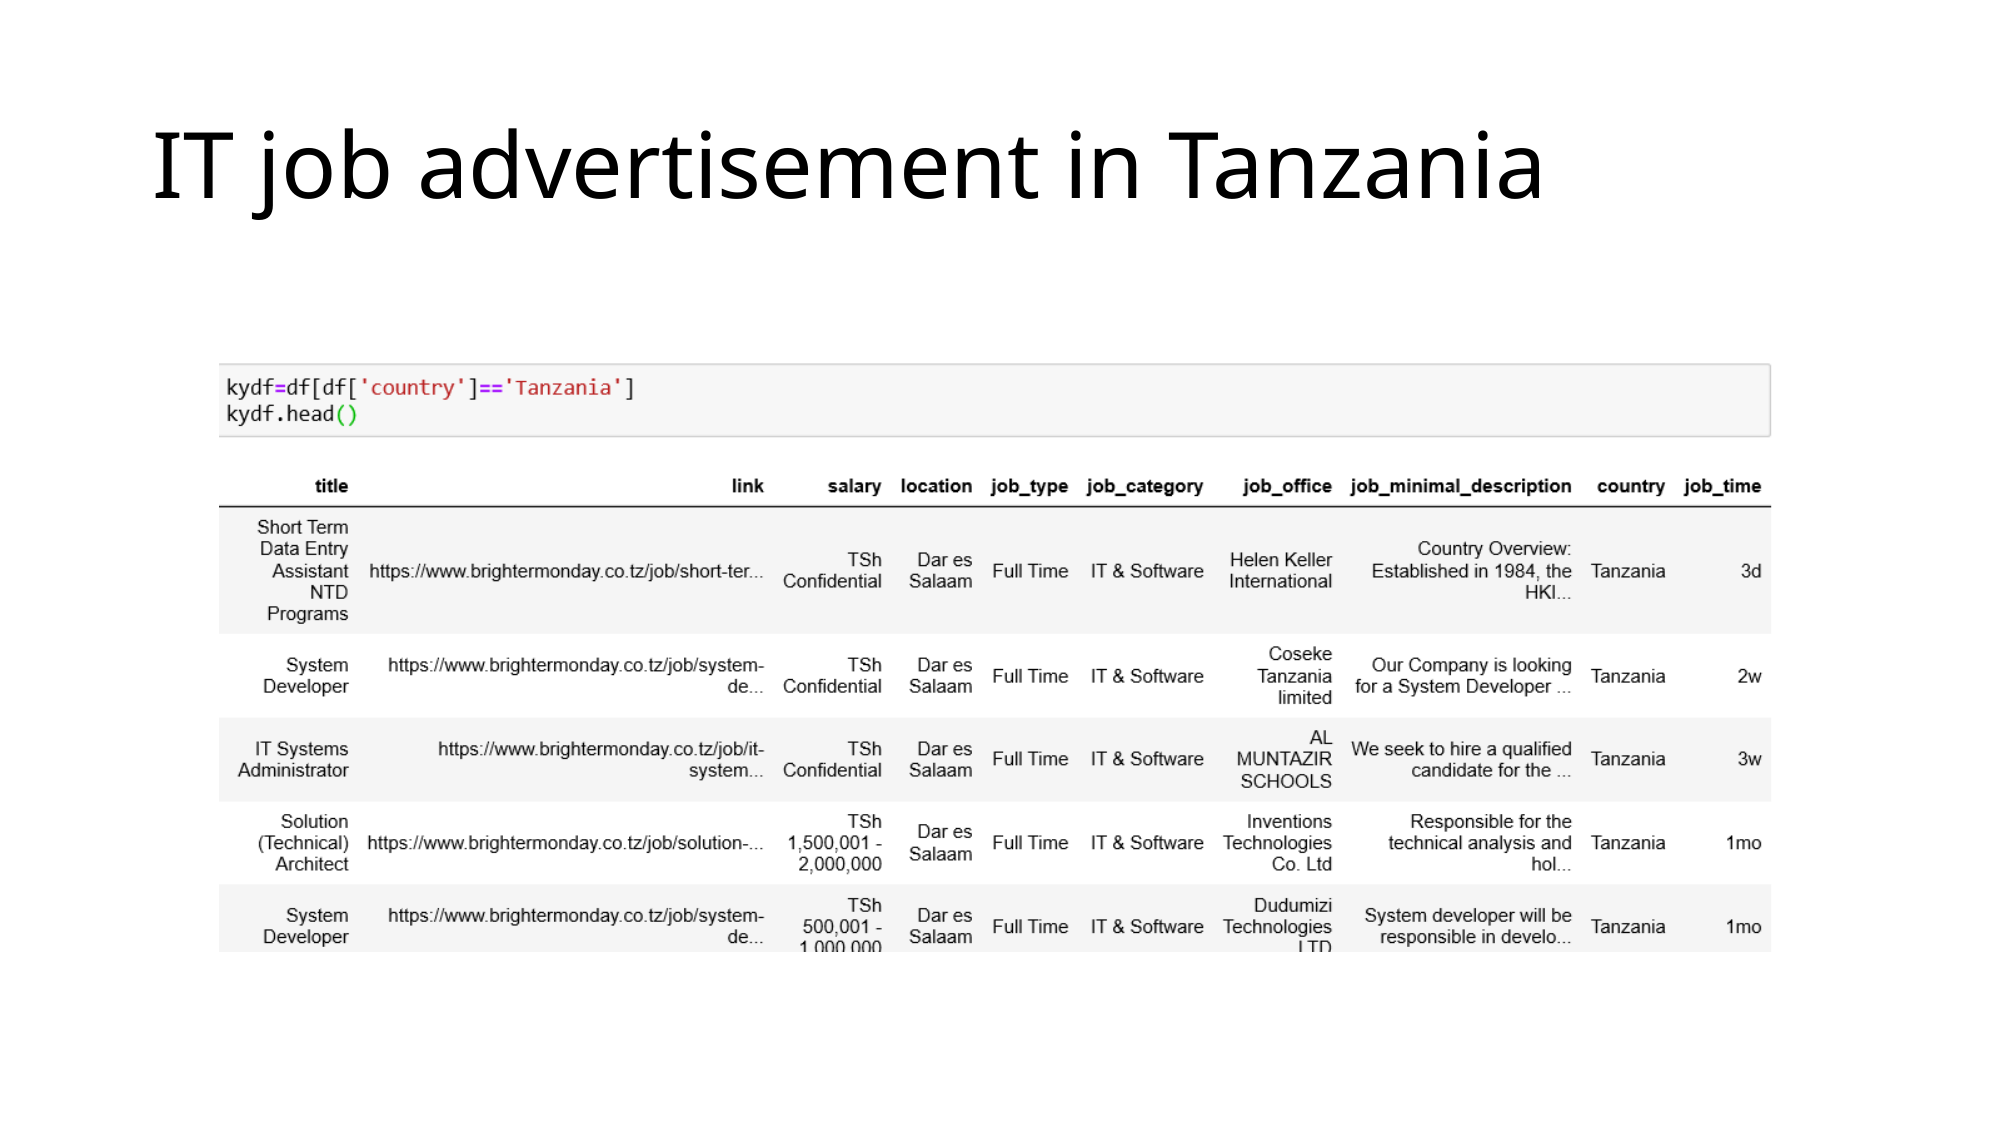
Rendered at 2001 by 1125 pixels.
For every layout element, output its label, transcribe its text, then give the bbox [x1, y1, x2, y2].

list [219, 361, 1780, 952]
title IT job advertisement in Tanzania [137, 59, 1863, 278]
